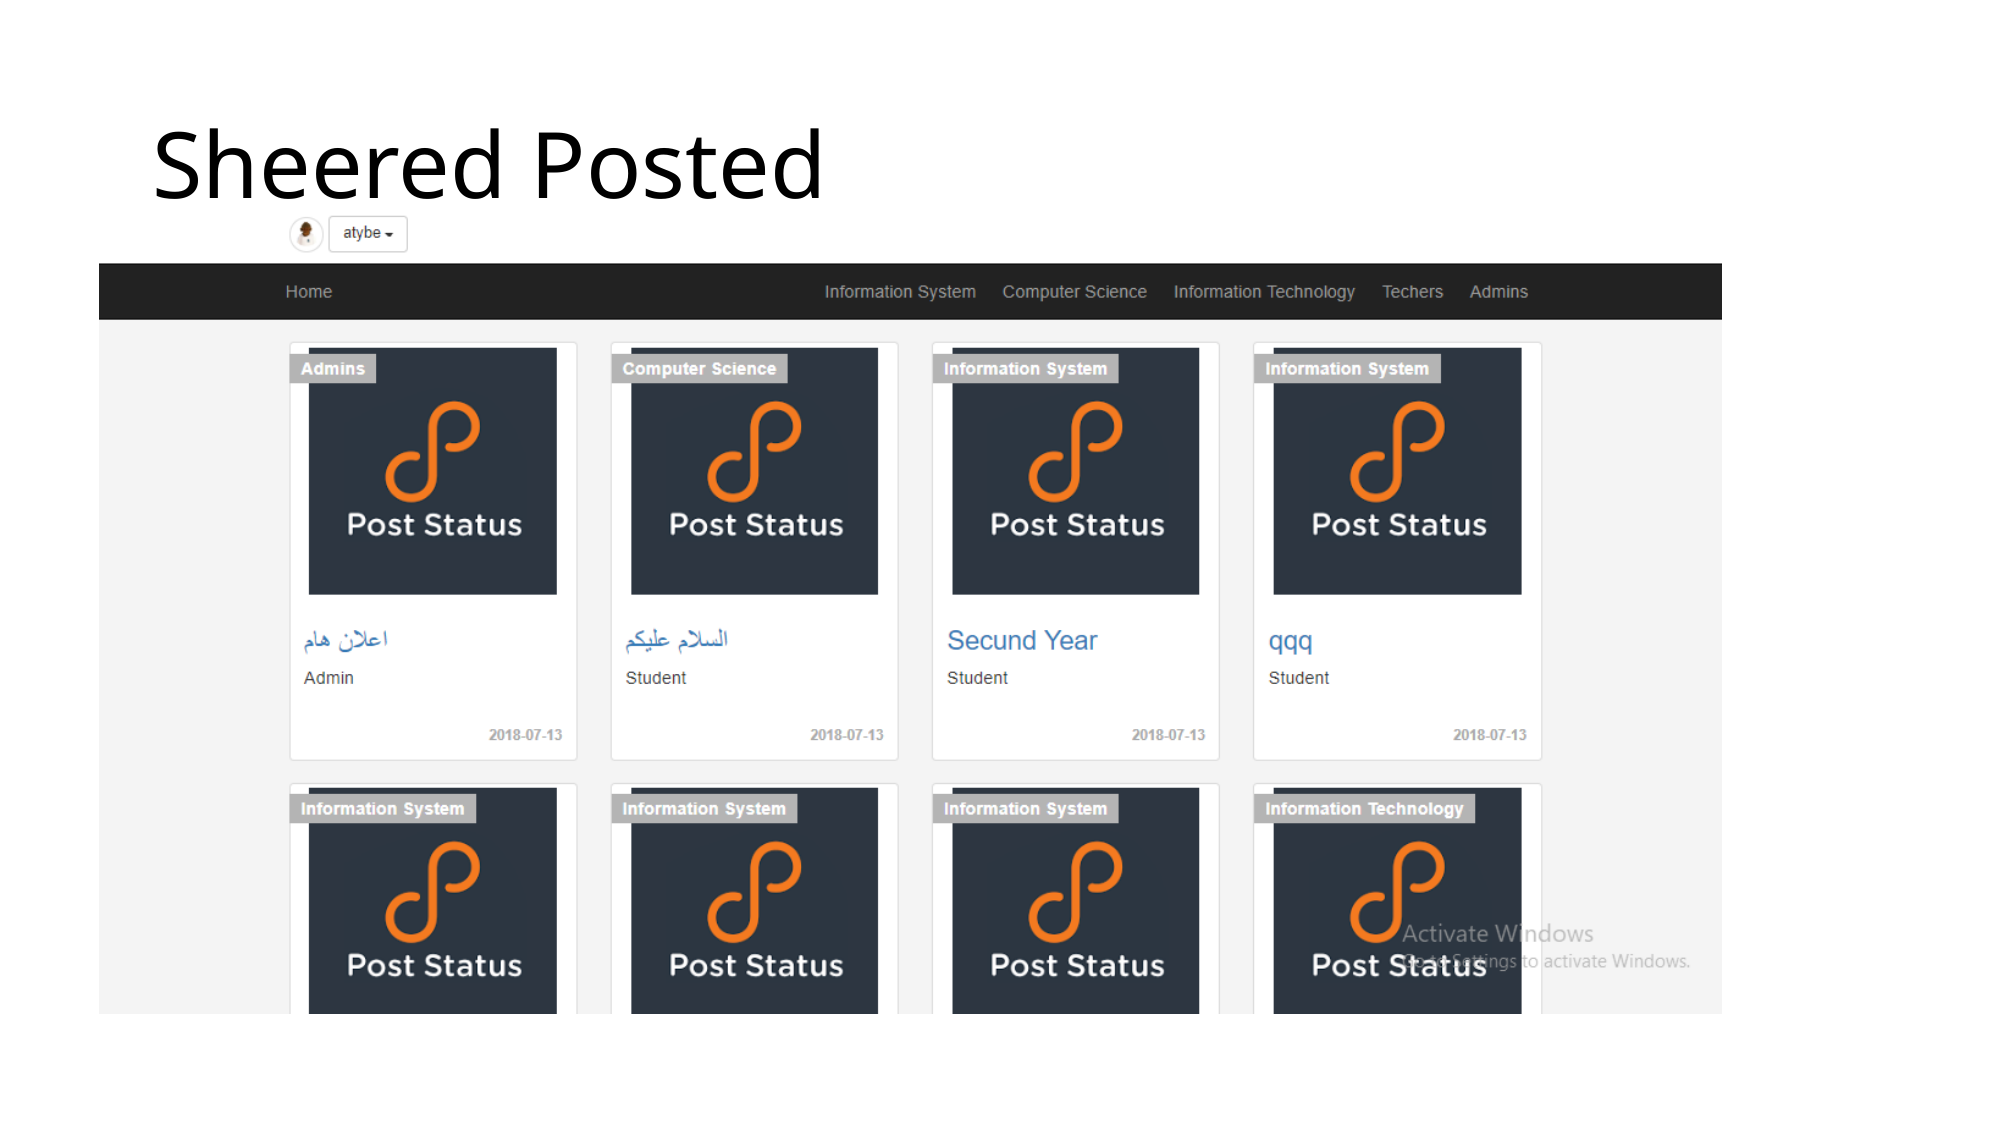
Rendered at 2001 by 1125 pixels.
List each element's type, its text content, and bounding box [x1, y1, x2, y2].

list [99, 210, 1722, 1014]
title Sheered Posted [137, 59, 1863, 278]
